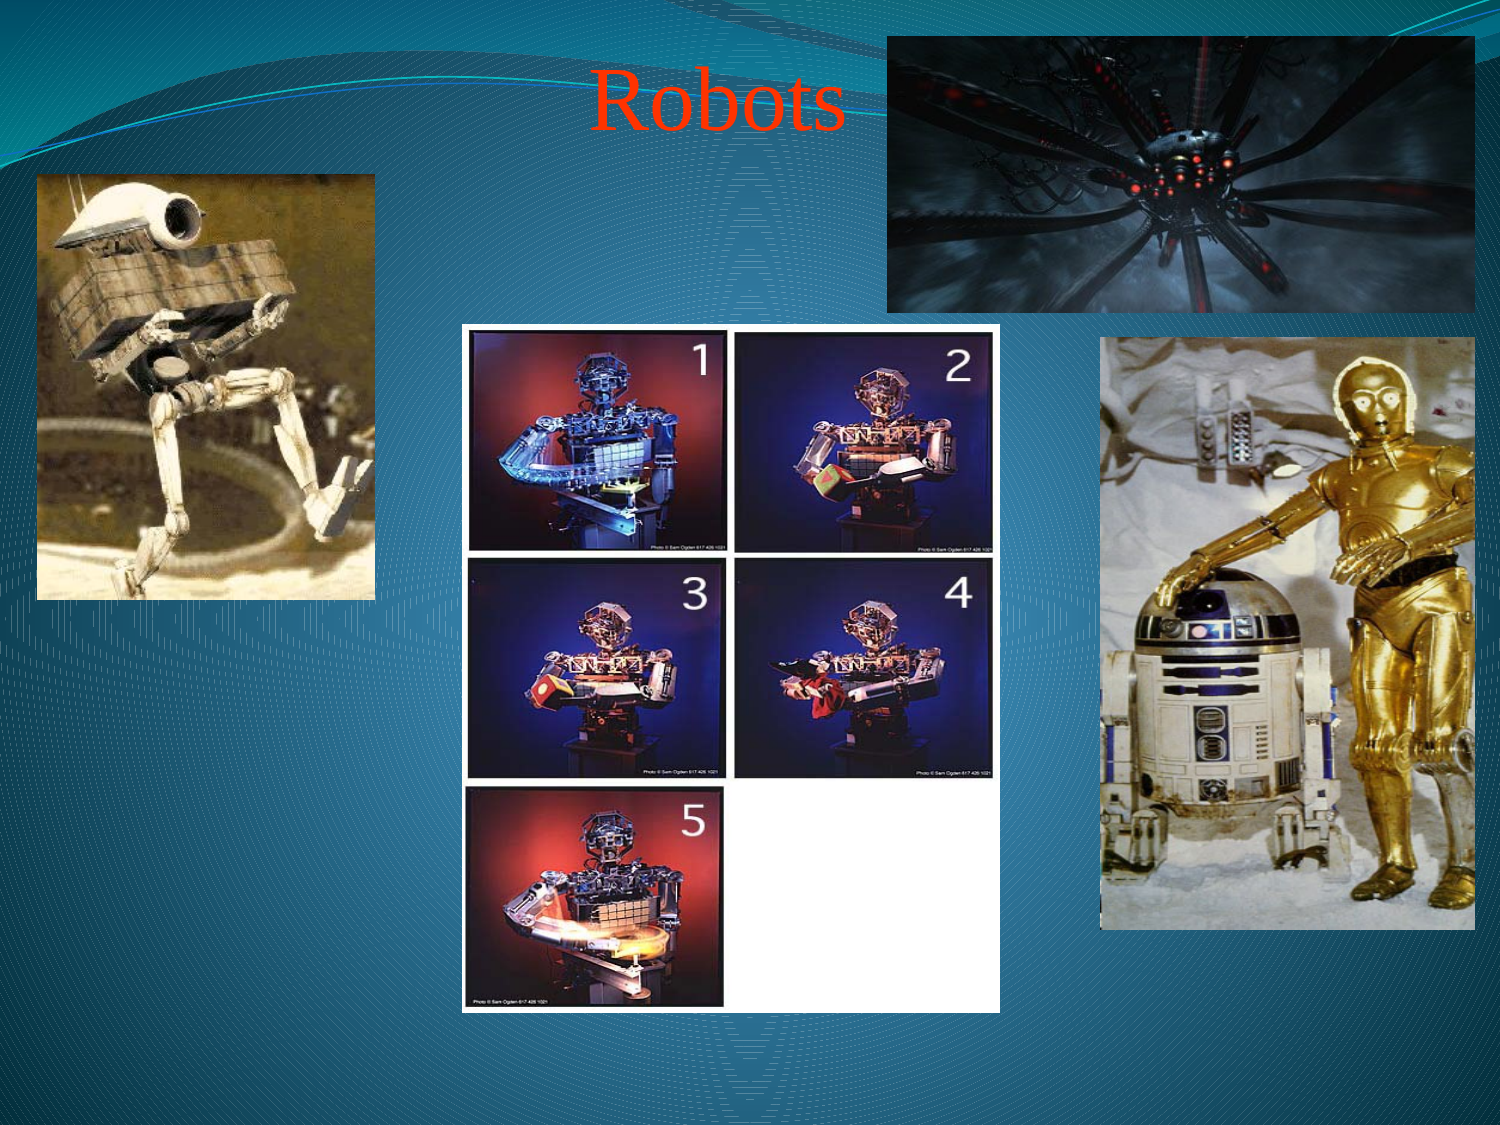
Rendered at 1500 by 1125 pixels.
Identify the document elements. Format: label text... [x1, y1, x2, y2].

text_box Robots [549, 49, 881, 138]
picture [1099, 337, 1476, 930]
picture [887, 36, 1476, 313]
picture [37, 174, 375, 601]
picture [462, 324, 1001, 1013]
